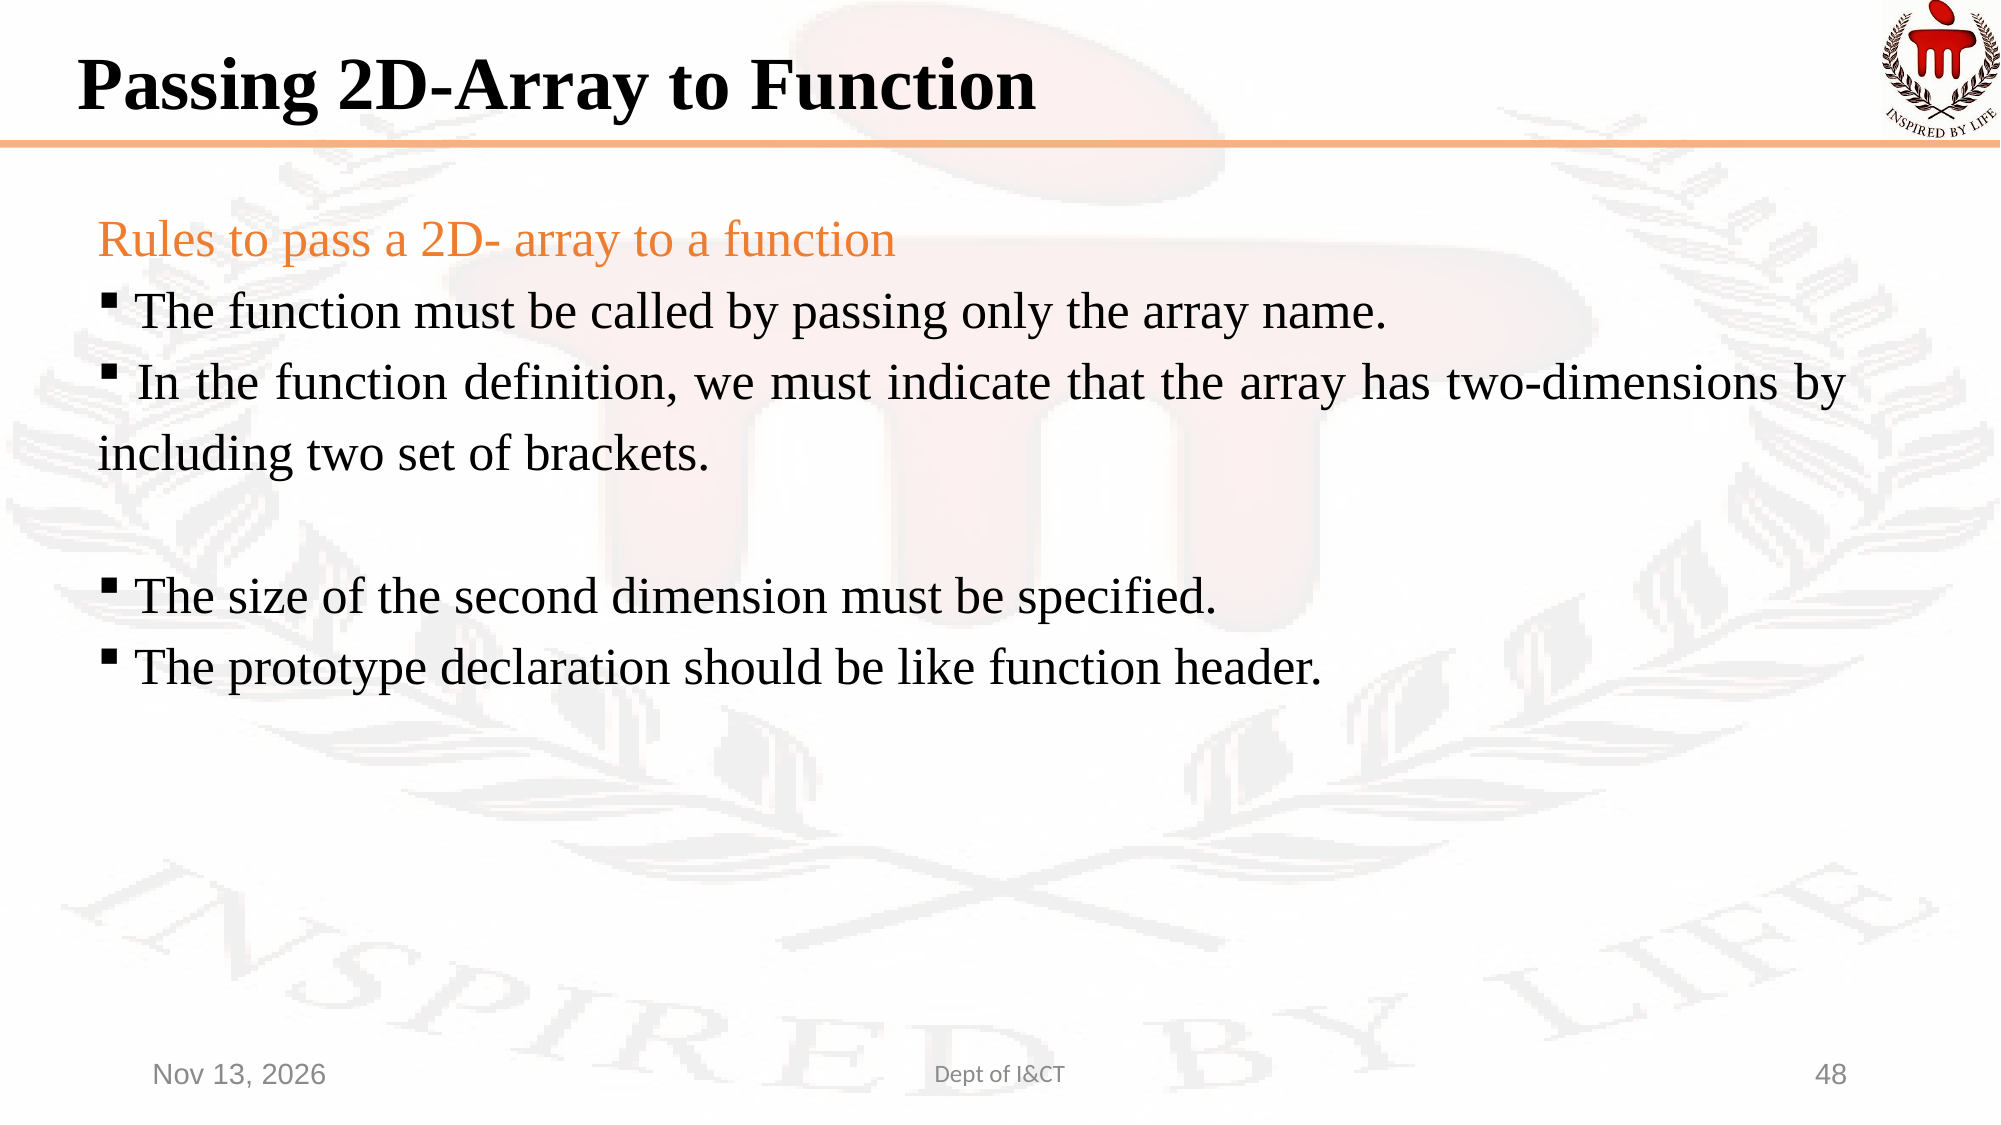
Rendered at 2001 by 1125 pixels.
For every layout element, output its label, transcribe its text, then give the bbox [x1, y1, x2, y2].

slide_number 29-Sep-21 [137, 1042, 588, 1103]
title Passing 2D-Array to Function [62, 22, 1752, 148]
footer Dept of I&CT [662, 1042, 1338, 1103]
text_box Rules to pass a 2D- array to a function The function must be called by passing only the array name. In the function definition, we must indicate that the array has two-dimensions by including two set of brackets. The size of the second dimension must be specified. The prototype declaration should be like function header. [82, 188, 1863, 702]
slide_number 48 [1412, 1042, 1863, 1103]
picture [1882, 0, 2000, 140]
